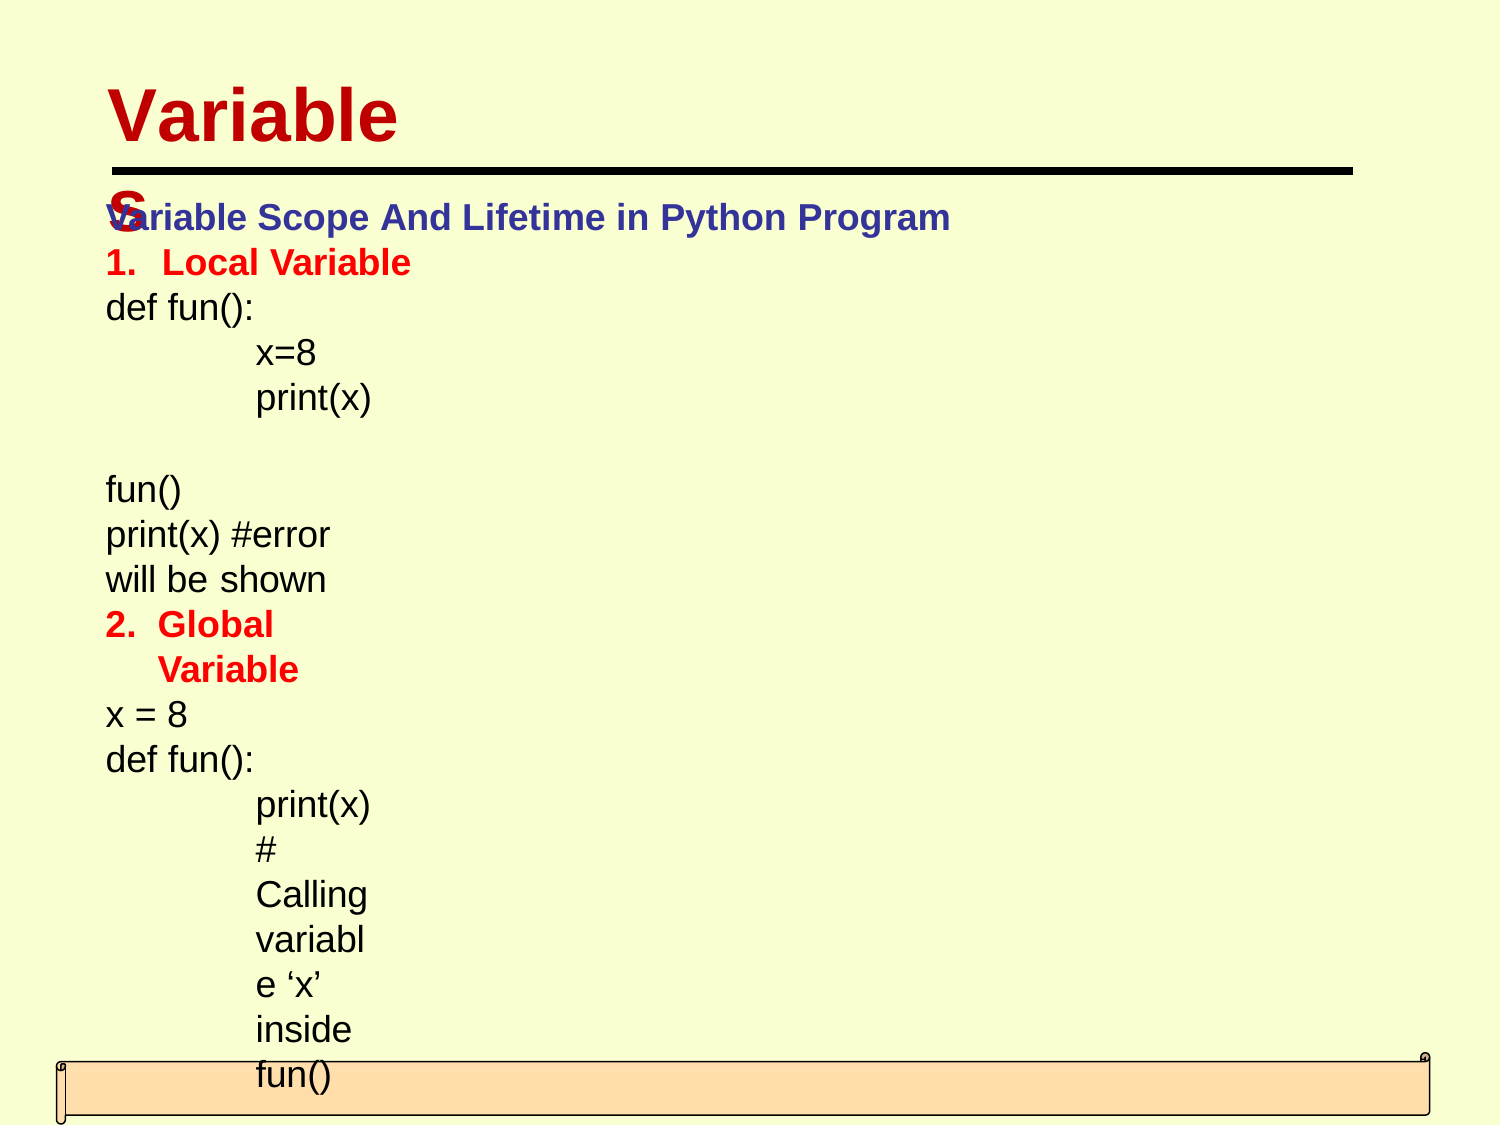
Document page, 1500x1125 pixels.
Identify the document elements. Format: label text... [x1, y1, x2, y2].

text_box [56, 1061, 103, 1124]
text_box Variable Scope And Lifetime in Python Program Local Variable def fun(): x=8 print(x) fun() print(x) #error will be shown Global Variable x = 8 def fun(): print(x) # Calling variable ‘x’ inside fun() fun() print(x) # Calling variable ‘x’ outside fun() [103, 190, 957, 1125]
text_box [56, 1063, 66, 1071]
text_box [957, 1059, 1430, 1116]
text_box [1420, 1052, 1430, 1059]
title Variables [105, 64, 440, 190]
text_box [92, 60, 1276, 167]
